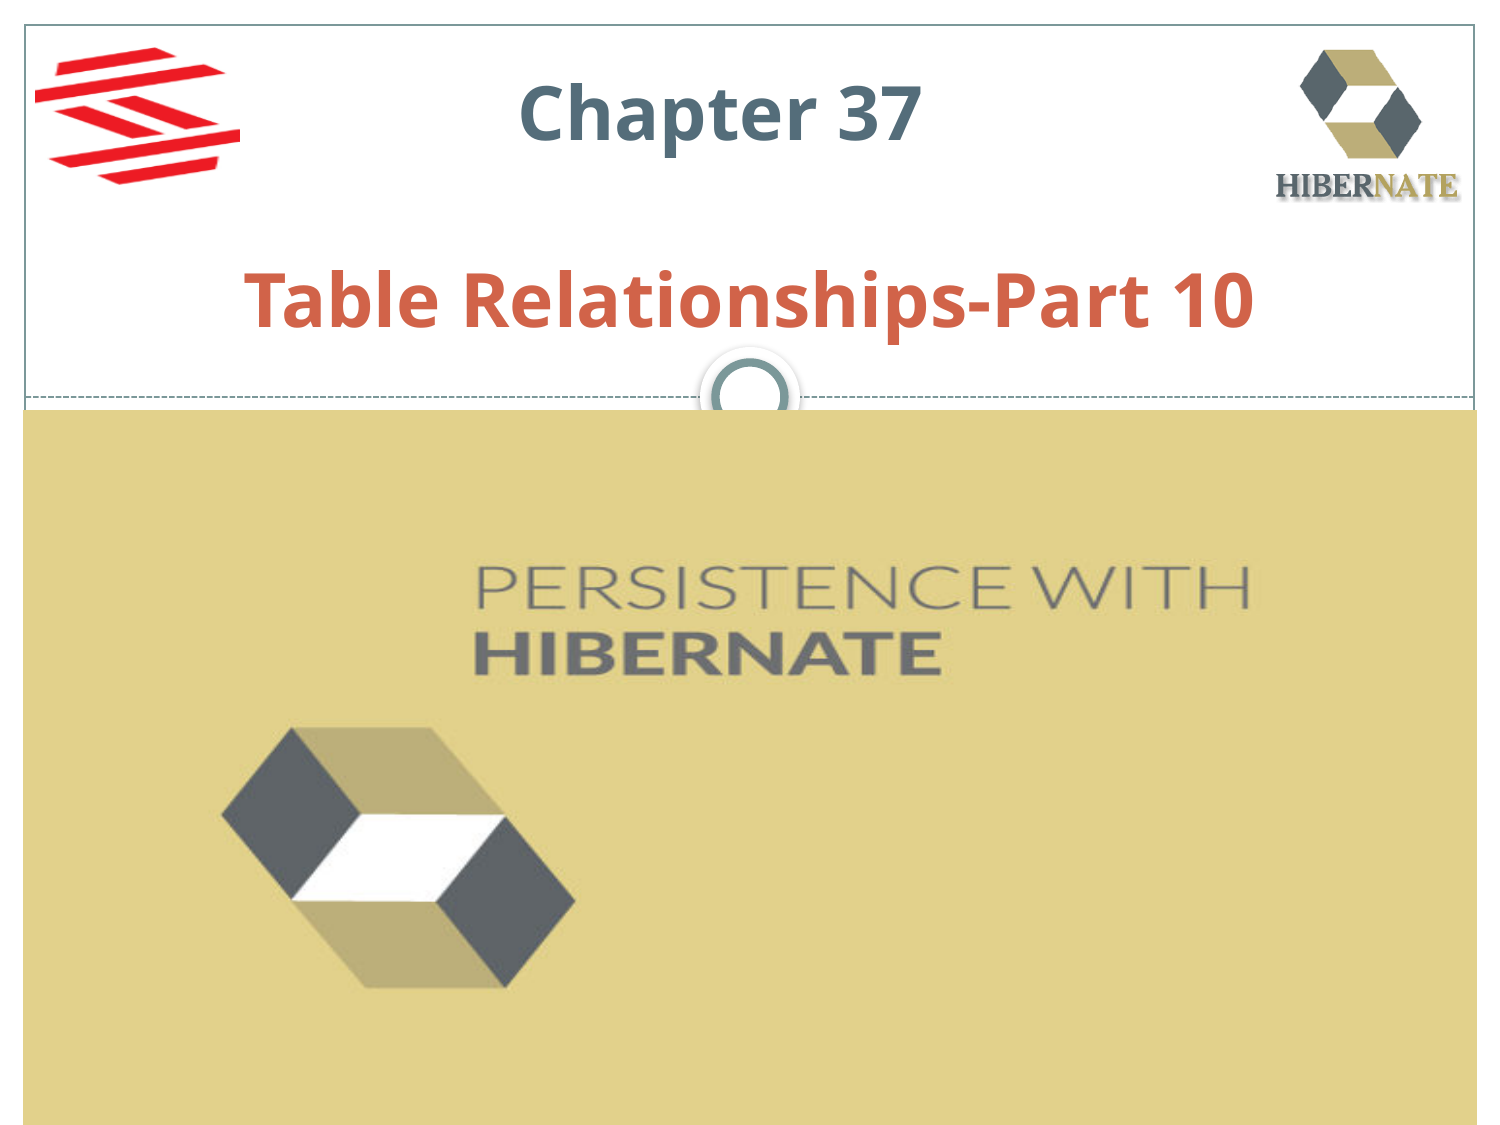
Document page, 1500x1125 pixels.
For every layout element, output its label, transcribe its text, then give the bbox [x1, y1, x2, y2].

picture [1275, 48, 1463, 203]
title Table Relationships-Part 10 [112, 62, 1388, 350]
text_box Chapter 37 [246, 58, 1243, 164]
picture [23, 410, 1477, 1125]
picture [34, 46, 240, 192]
